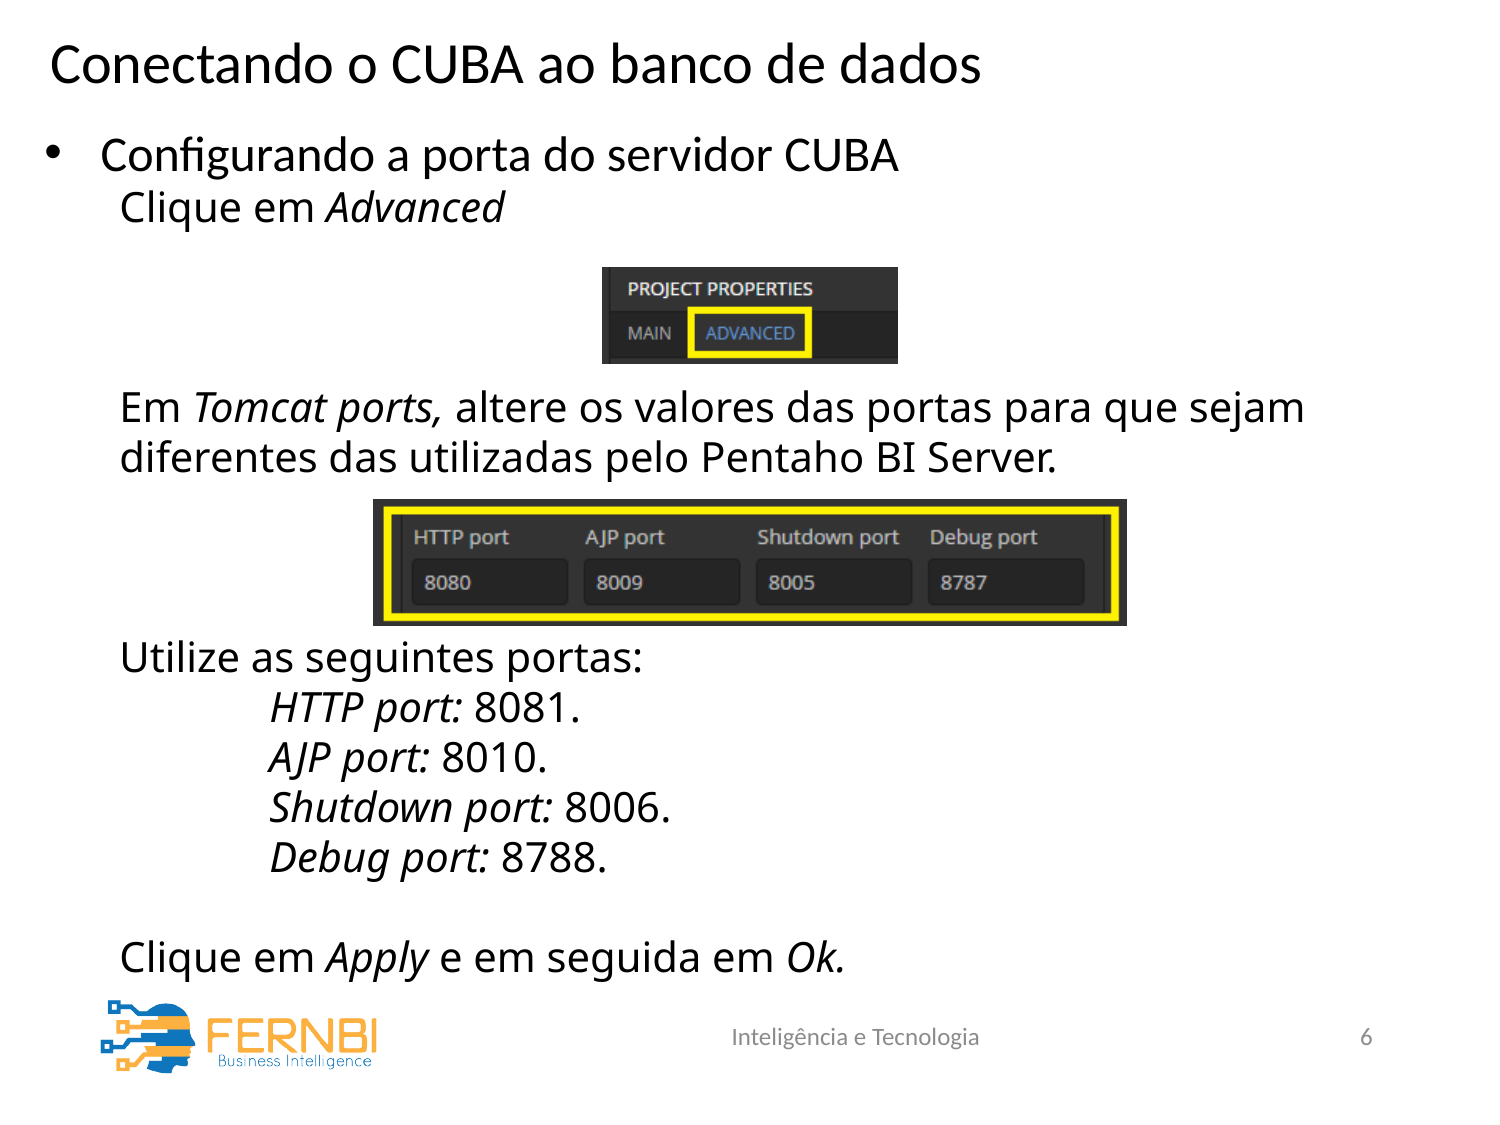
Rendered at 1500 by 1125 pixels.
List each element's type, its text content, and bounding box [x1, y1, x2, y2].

picture [49, 1039, 404, 1109]
picture [602, 267, 898, 364]
text_box Conectando o CUBA ao banco de dados [35, 17, 998, 103]
text_box Configurando a porta do servidor CUBA Clique em Advanced Em Tomcat ports, altere os valores das portas para que sejam diferentes das utilizadas pelo Pentaho BI Server. Utilize as seguintes portas: HTTP port: 8081. AJP port: 8010. Shutdown port: 8006. Debug port: 8788. Clique em Apply e em seguida em Ok. [29, 113, 1436, 1039]
slide_number 6 [1336, 1039, 1397, 1066]
picture [373, 499, 1127, 626]
footer Inteligência e Tecnologia [602, 1039, 1110, 1066]
